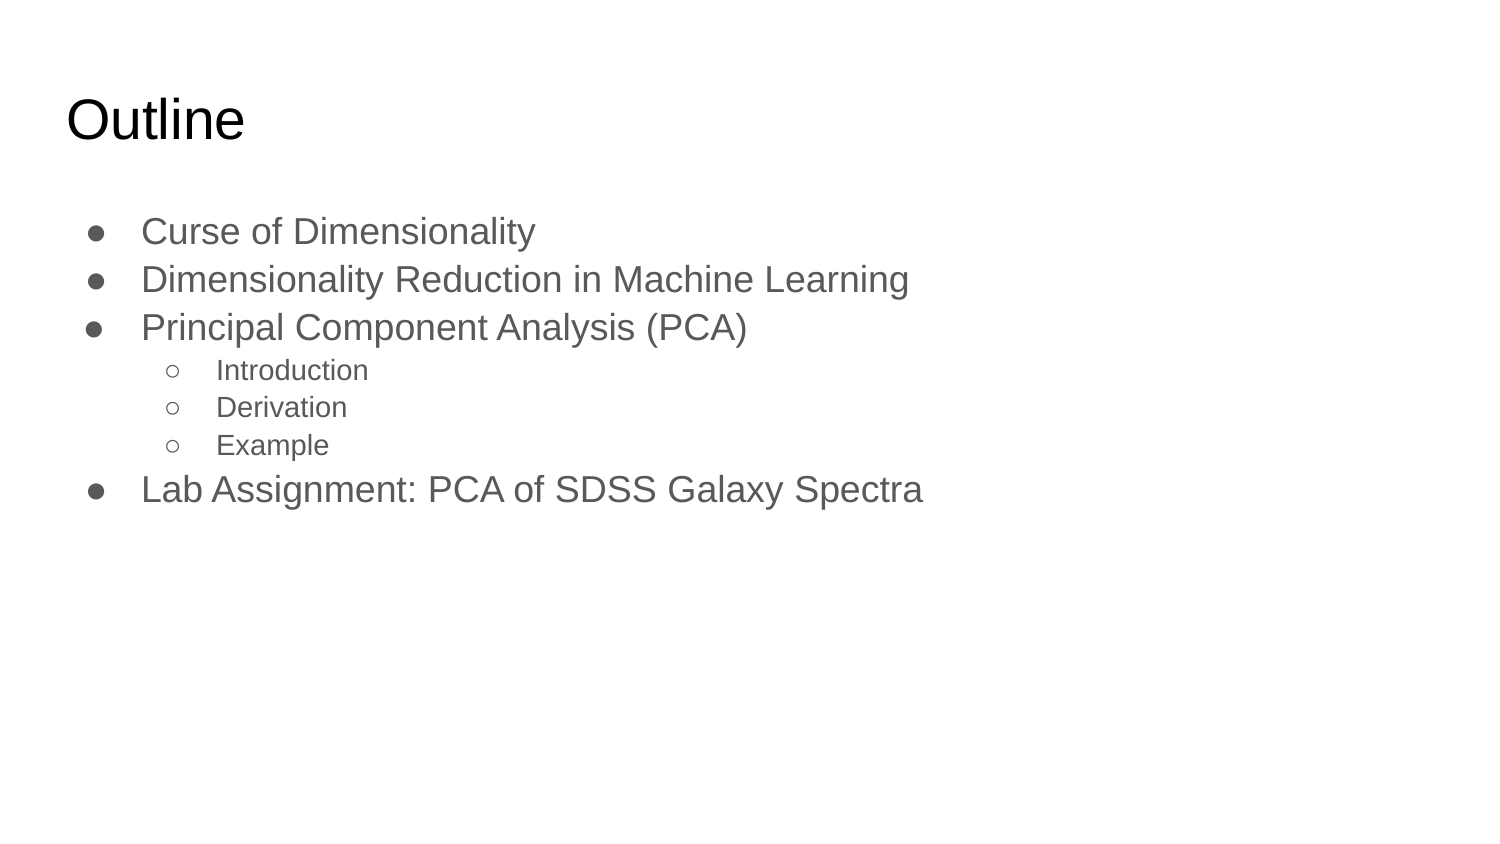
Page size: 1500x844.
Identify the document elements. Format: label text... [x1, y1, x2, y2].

list Curse of Dimensionality Dimensionality Reduction in Machine Learning Principal Component Analysis (PCA) Introduction Derivation Example Lab Assignment: PCA of SDSS Galaxy Spectra [51, 189, 1489, 750]
title Outline [51, 72, 1449, 167]
